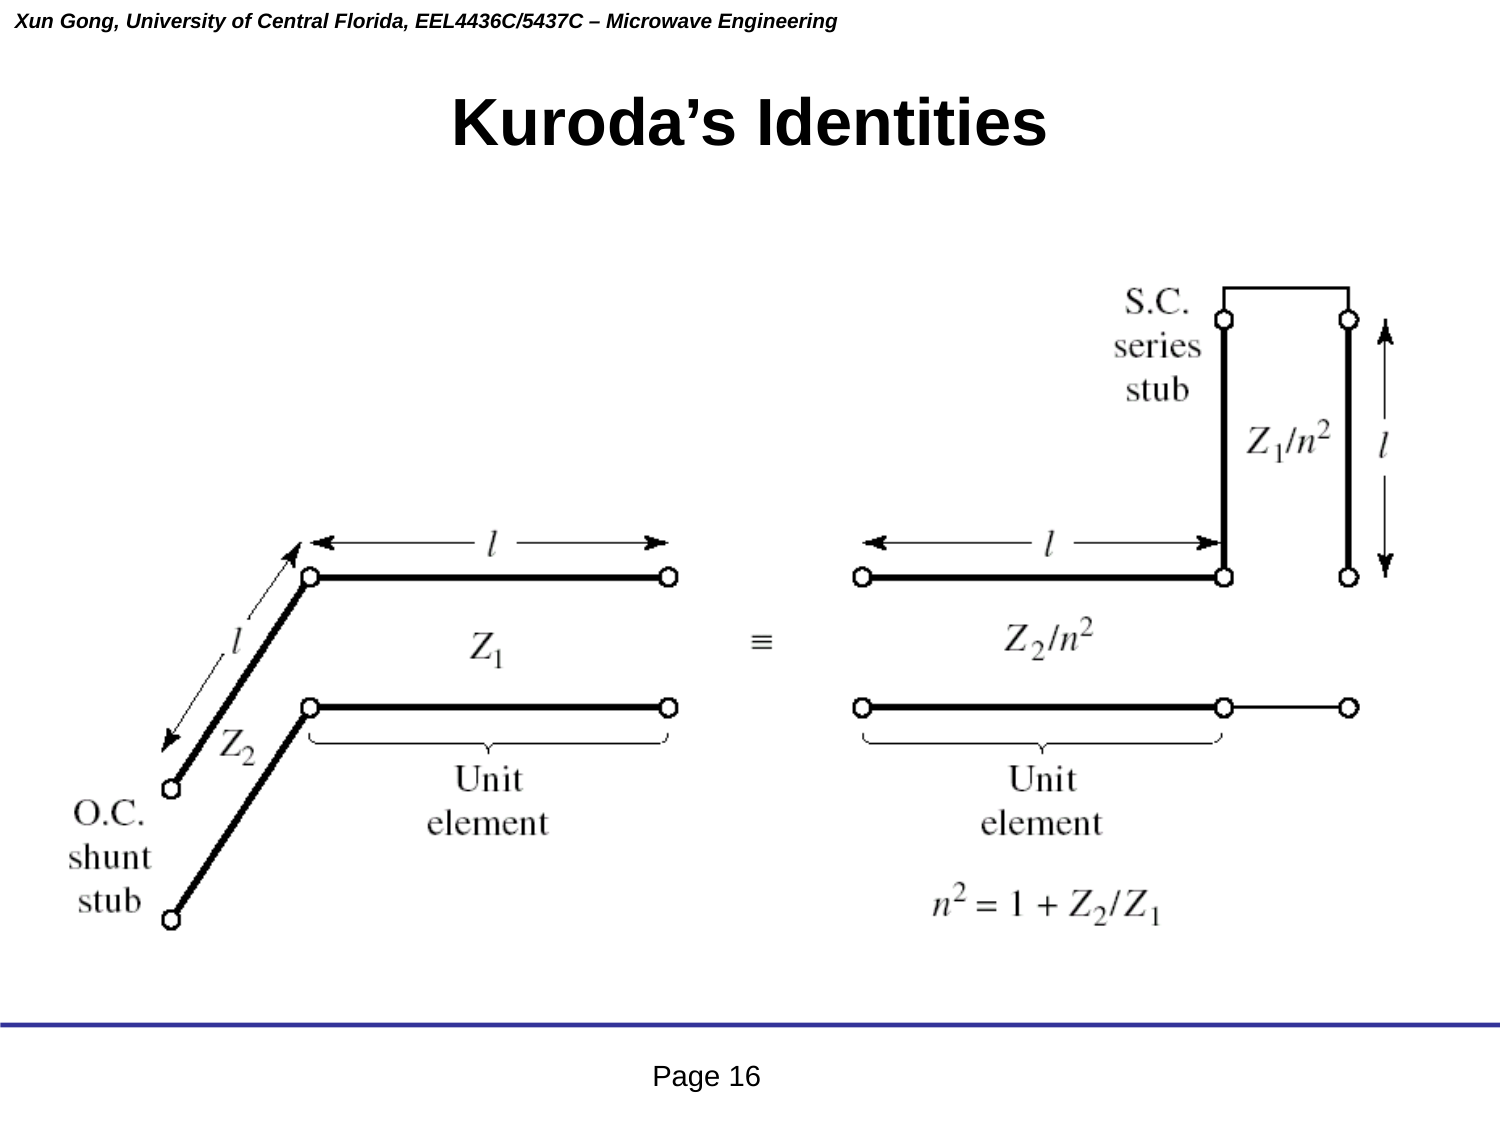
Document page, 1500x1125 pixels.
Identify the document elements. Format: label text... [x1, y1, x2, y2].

picture [49, 262, 1452, 968]
title Kuroda’s Identities [75, 62, 1425, 175]
